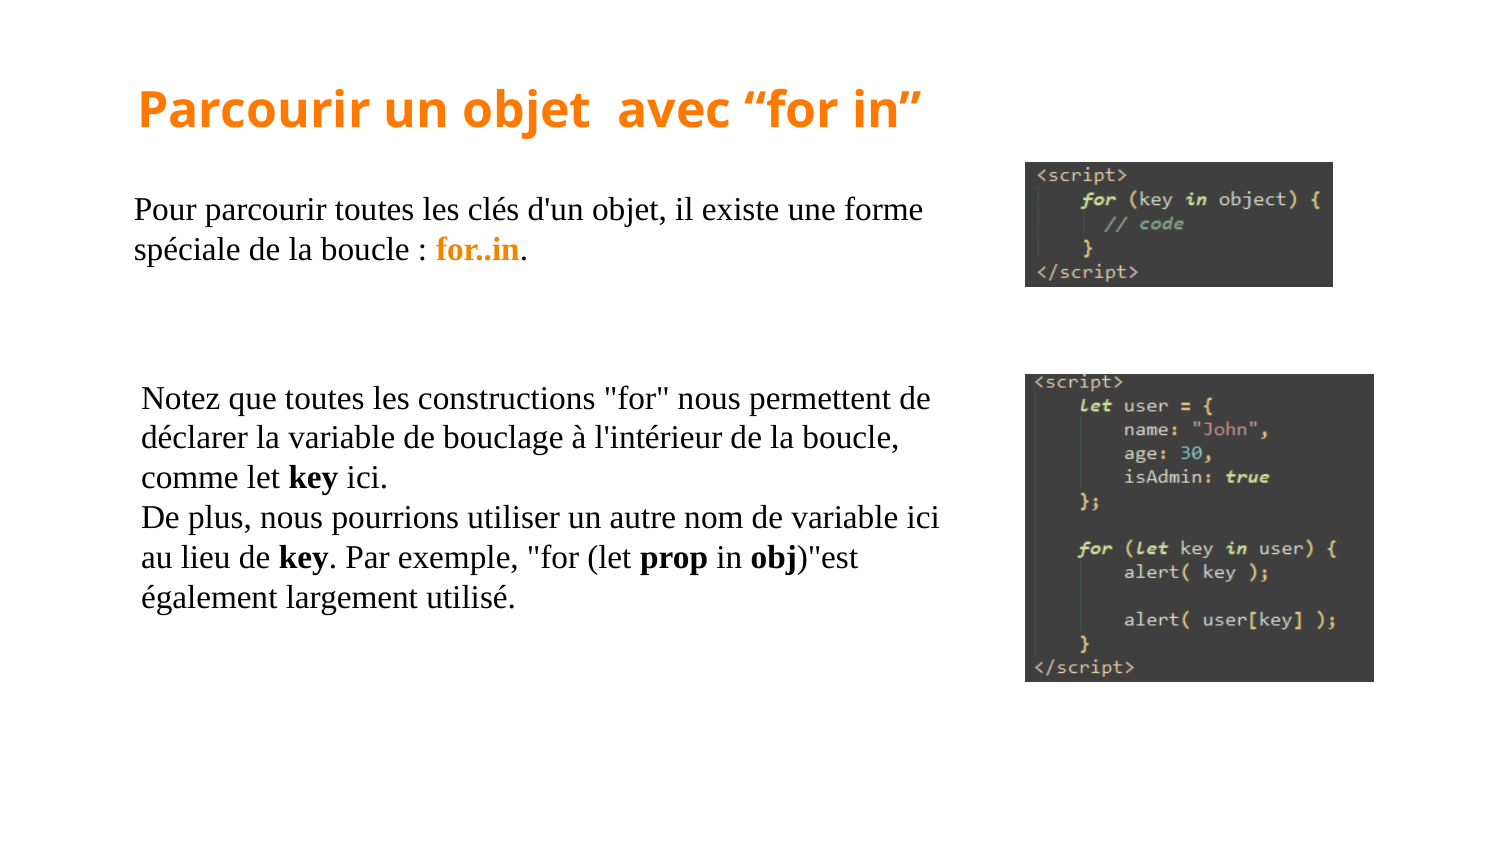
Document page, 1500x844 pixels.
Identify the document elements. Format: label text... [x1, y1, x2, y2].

picture [1025, 373, 1375, 682]
text_box Pour parcourir toutes les clés d'un objet, il existe une forme spéciale de la boucle : for..in. [126, 179, 938, 275]
text_box Parcourir un objet avec “for in” [137, 77, 1267, 138]
picture [1025, 162, 1334, 287]
text_box Notez que toutes les constructions "for" nous permettent de déclarer la variable de bouclage à l'intérieur de la boucle, comme let key ici. De plus, nous pourrions utiliser un autre nom de variable ici au lieu de key. Par exemple, "for (let prop in obj)"est également largement utilisé. [133, 368, 982, 623]
